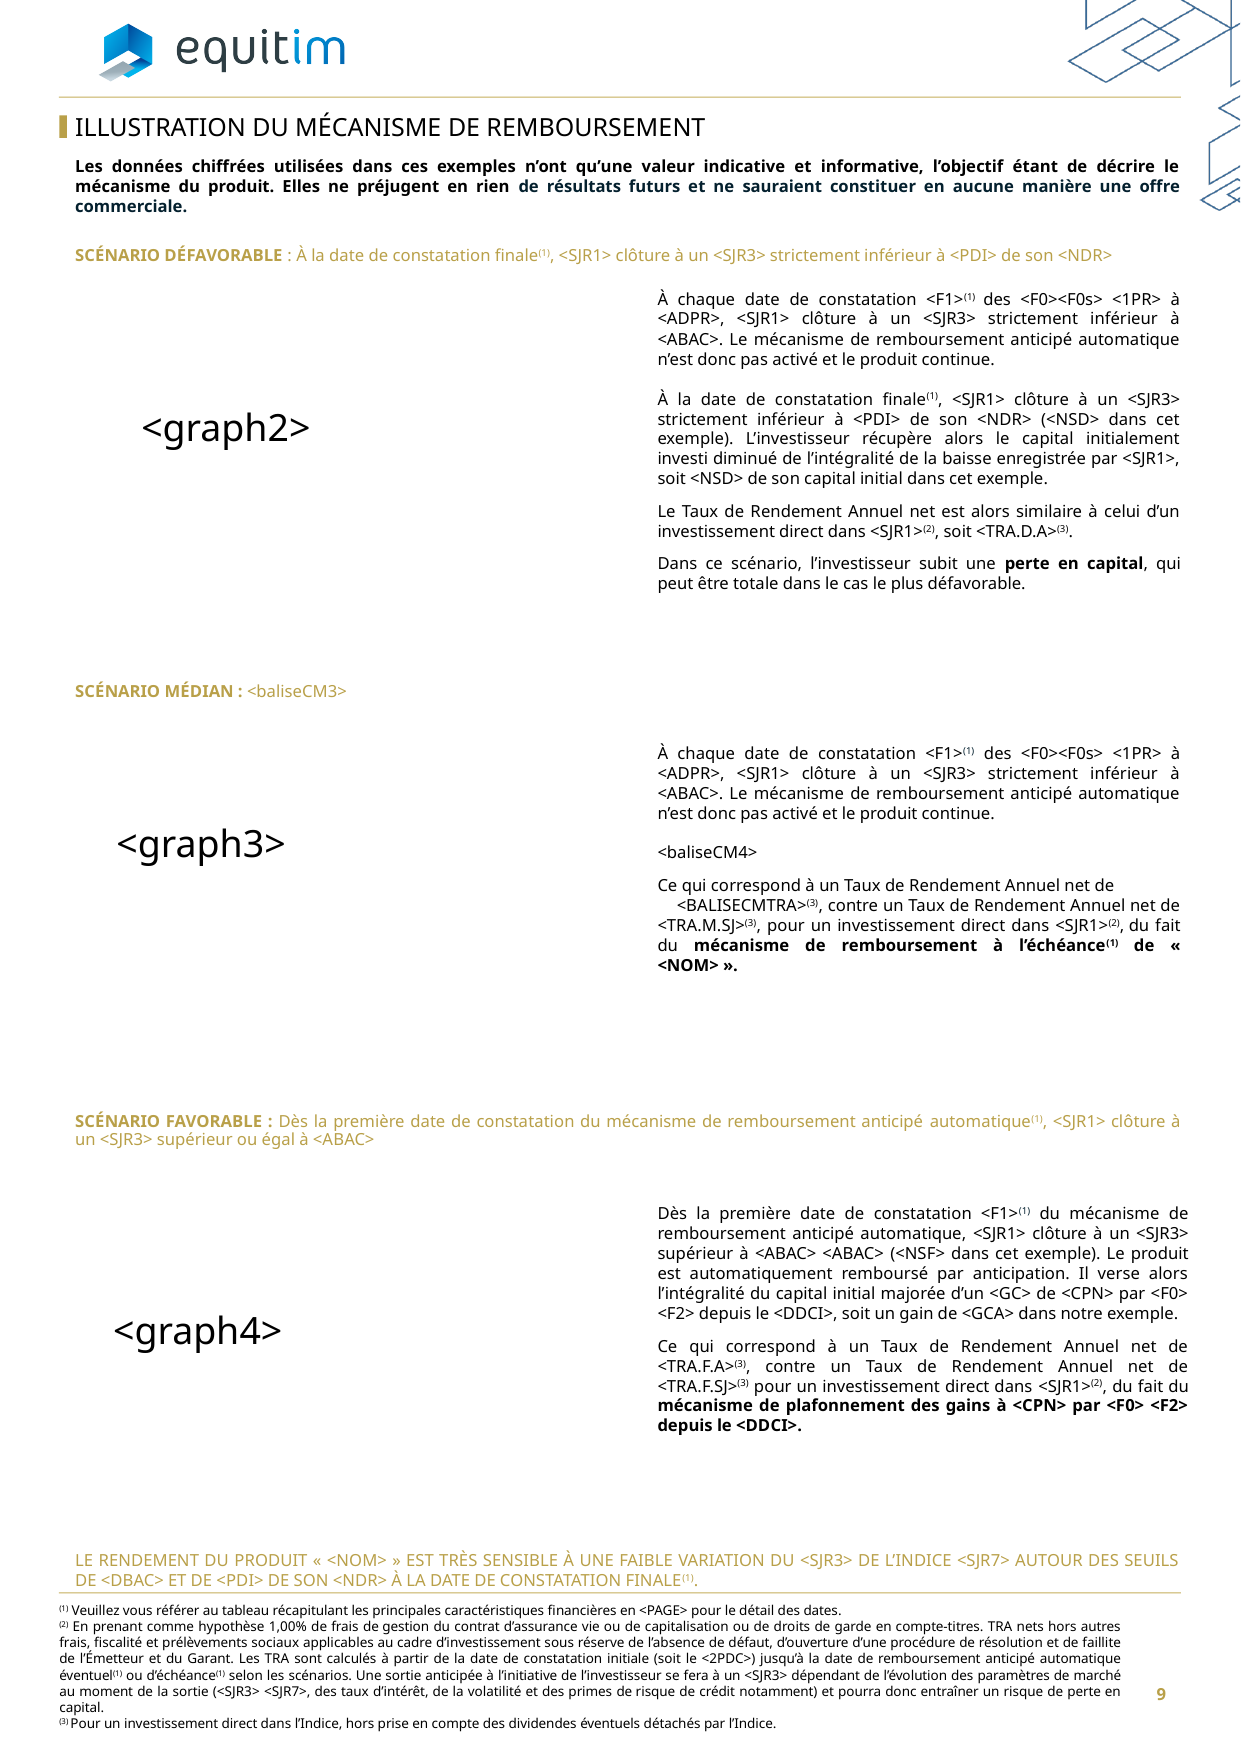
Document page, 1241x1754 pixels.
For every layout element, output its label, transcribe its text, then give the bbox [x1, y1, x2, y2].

text_box LE RENDEMENT DU PRODUIT « <NOM> » EST TRÈS SENSIBLE À UNE FAIBLE VARIATION DU <SJR3> DE L’INDICE <SJR7> AUTOUR DES SEUILS DE <DBAC> ET DE <PDI> DE SON <NDR> à la date de constatation finale(1). [75, 1551, 1181, 1588]
picture [1067, 0, 1241, 211]
picture [77, 3, 367, 97]
text_box ILLUSTRATION DU MÉCANISME DE REMBOURSEMENT [75, 109, 1192, 148]
text_box SCÉNARIO DÉFAVORABLE : À la date de constatation finale(1), <SJR1> clôture à un <SJR3> strictement inférieur à <PDI> de son <NDR> [75, 244, 1181, 265]
text_box (1) Veuillez vous référer au tableau récapitulant les principales caractéristiques financières en <PAGE> pour le détail des dates. (2) En prenant comme hypothèse 1,00% de frais de gestion du contrat d’assurance vie ou de capitalisation ou de droits de garde en compte-titres. TRA nets hors autres frais, fiscalité et prélèvements sociaux applicables au cadre d’investissement sous réserve de l’absence de défaut, d’ouverture d’une procédure de résolution et de faillite de l’Émetteur et du Garant. Les TRA sont calculés à partir de la date de constatation initiale (soit le <2PDC>) jusqu’à la date de remboursement anticipé automatique éventuel(1) ou d’échéance(1) selon les scénarios. Une sortie anticipée à l’initiative de l’investisseur se fera à un <SJR3> dépendant de l’évolution des paramètres de marché au moment de la sortie (<SJR3> <SJR7>, des taux d’intérêt, de la volatilité et des primes de risque de crédit notamment) et pourra donc entraîner un risque de perte en capital. (3) Pour un investissement direct dans l’Indice, hors prise en compte des dividendes éventuels détachés par l’Indice. [59, 1601, 1123, 1732]
text_box <graph4> [98, 1299, 764, 1360]
slide_number 9 [1123, 1664, 1182, 1728]
text_box SCÉNARIO FAVORABLE : Dès la première date de constatation du mécanisme de remboursement anticipé automatique(1), <SJR1> clôture à un <SJR3> supérieur ou égal à <ABAC> [75, 1113, 1181, 1150]
text_box SCÉNARIO MÉDIAN : <baliseCM3> [75, 682, 1181, 701]
text_box <graph3> [101, 812, 768, 872]
text_box À chaque date de constatation <F1>(1) des <F0><F0s> <1PR> à <ADPR>, <SJR1> clôture à un <SJR3> strictement inférieur à <ABAC>. Le mécanisme de remboursement anticipé automatique n’est donc pas activé et le produit continue. À la date de constatation finale(1), <SJR1> clôture à un <SJR3> strictement inférieur à <PDI> de son <NDR> (<NSD> dans cet exemple). L’investisseur récupère alors le capital initialement investi diminué de l’intégralité de la baisse enregistrée par <SJR1>, soit <NSD> de son capital initial dans cet exemple. Le Taux de Rendement Annuel net est alors similaire à celui d’un investissement direct dans <SJR1>(2), soit <TRA.D.A>(3). Dans ce scénario, l’investisseur subit une perte en capital, qui peut être totale dans le cas le plus défavorable. [657, 288, 1181, 594]
text_box [59, 115, 67, 138]
text_box <graph2> [126, 396, 793, 456]
text_box À chaque date de constatation <F1>(1) des <F0><F0s> <1PR> à <ADPR>, <SJR1> clôture à un <SJR3> strictement inférieur à <ABAC>. Le mécanisme de remboursement anticipé automatique n’est donc pas activé et le produit continue. <baliseCM4> Ce qui correspond à un Taux de Rendement Annuel net de <BALISECMTRA>(3), contre un Taux de Rendement Annuel net de <TRA.M.SJ>(3), pour un investissement direct dans <SJR1>(2), du fait du mécanisme de remboursement à l’échéance(1) de « <NOM> ». [657, 742, 1181, 975]
text_box Les données chiffrées utilisées dans ces exemples n’ont qu’une valeur indicative et informative, l’objectif étant de décrire le mécanisme du produit. Elles ne préjugent en rien de résultats futurs et ne sauraient constituer en aucune manière une offre commerciale. [75, 156, 1181, 217]
text_box Dès la première date de constatation <F1>(1) du mécanisme de remboursement anticipé automatique, <SJR1> clôture à un <SJR3> supérieur à <ABAC> <ABAC> (<NSF> dans cet exemple). Le produit est automatiquement remboursé par anticipation. Il verse alors l’intégralité du capital initial majorée d’un <GC> de <CPN> par <F0> <F2> depuis le <DDCI>, soit un gain de <GCA> dans notre exemple. Ce qui correspond à un Taux de Rendement Annuel net de <TRA.F.A>(3), contre un Taux de Rendement Annuel net de <TRA.F.SJ>(3) pour un investissement direct dans <SJR1>(2), du fait du mécanisme de plafonnement des gains à <CPN> par <F0> <F2> depuis le <DDCI>. [657, 1203, 1189, 1436]
